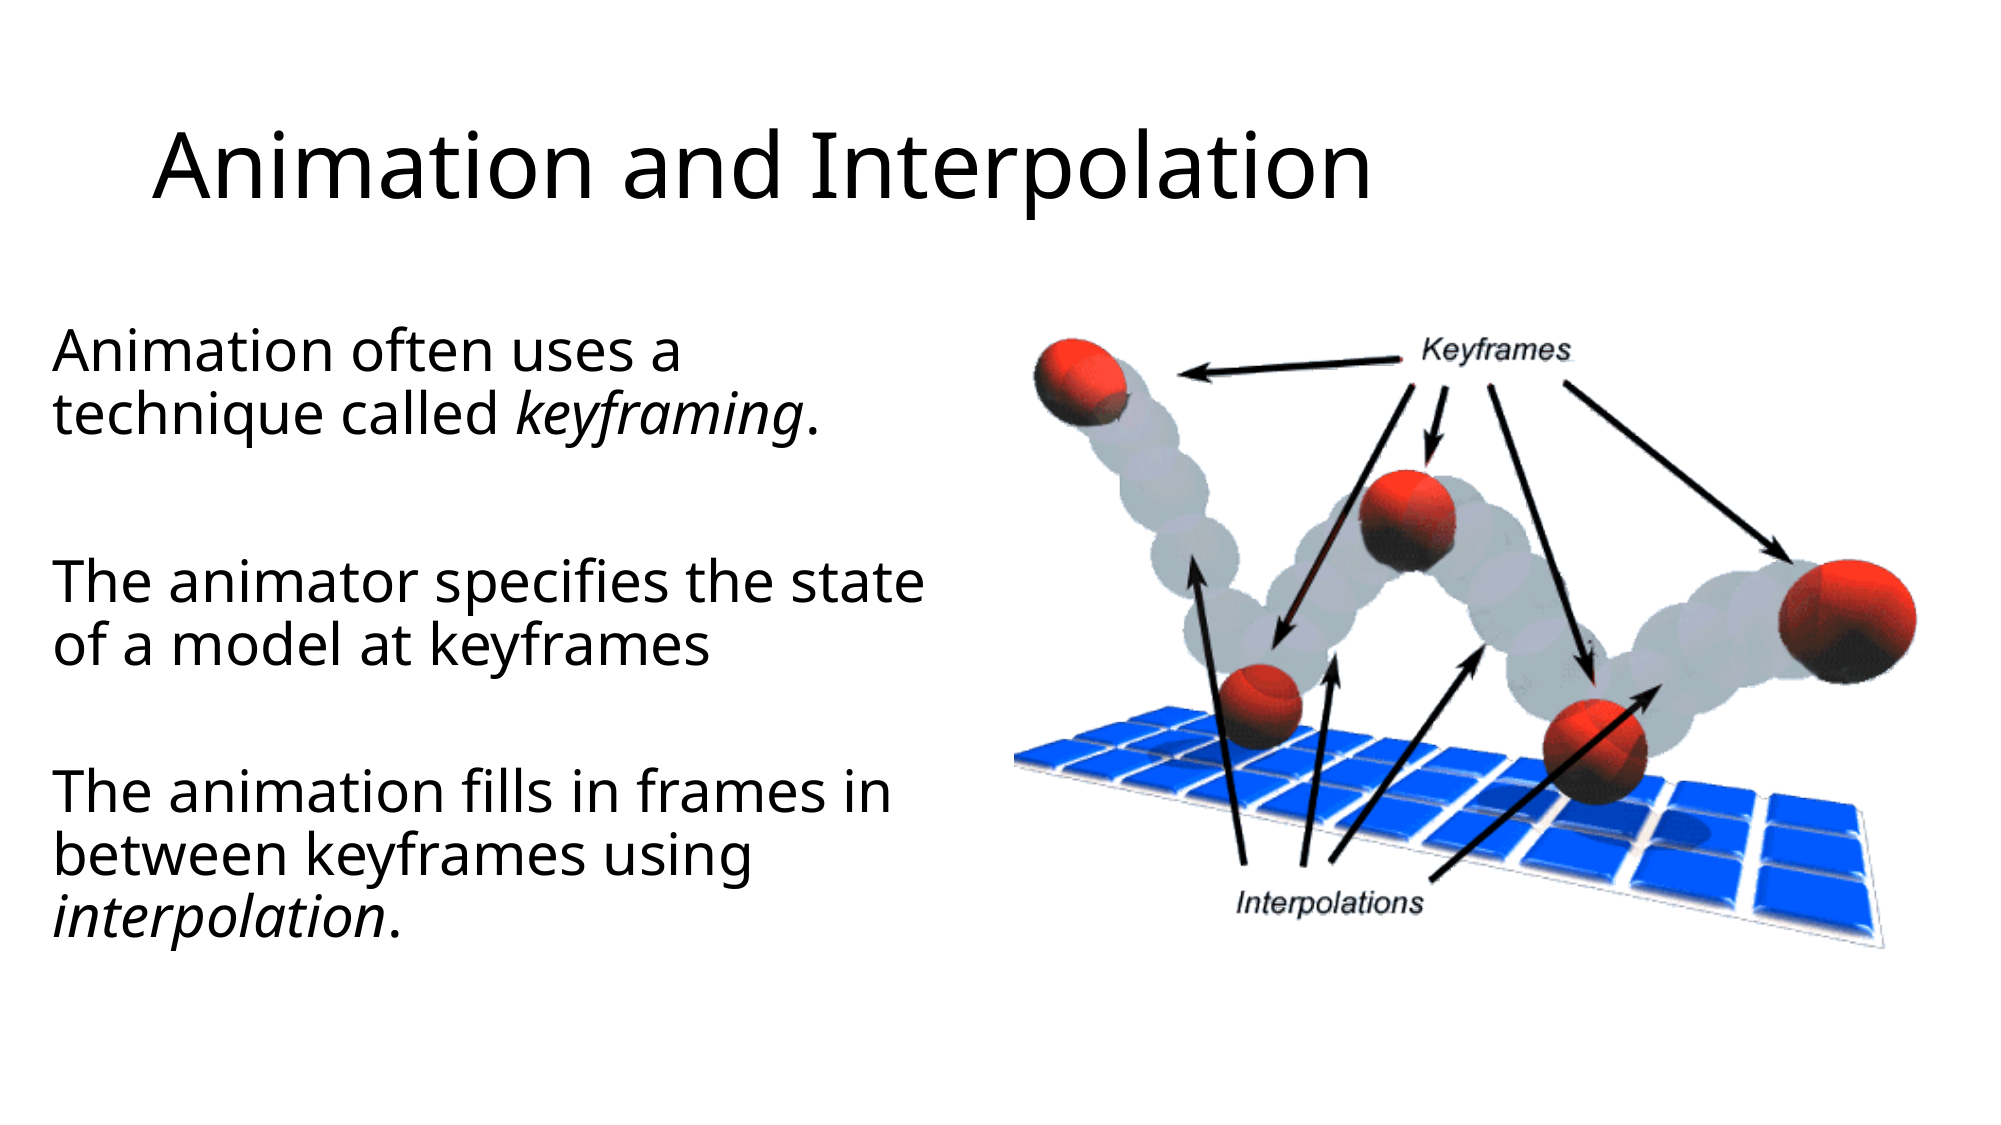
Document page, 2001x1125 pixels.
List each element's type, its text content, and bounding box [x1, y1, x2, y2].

picture [1014, 328, 1928, 959]
title Animation and Interpolation [137, 59, 1863, 278]
list Animation often uses a technique called keyframing. The animator specifies the state of a model at keyframes The animation fills in frames in between keyframes using interpolation. [37, 313, 978, 1028]
